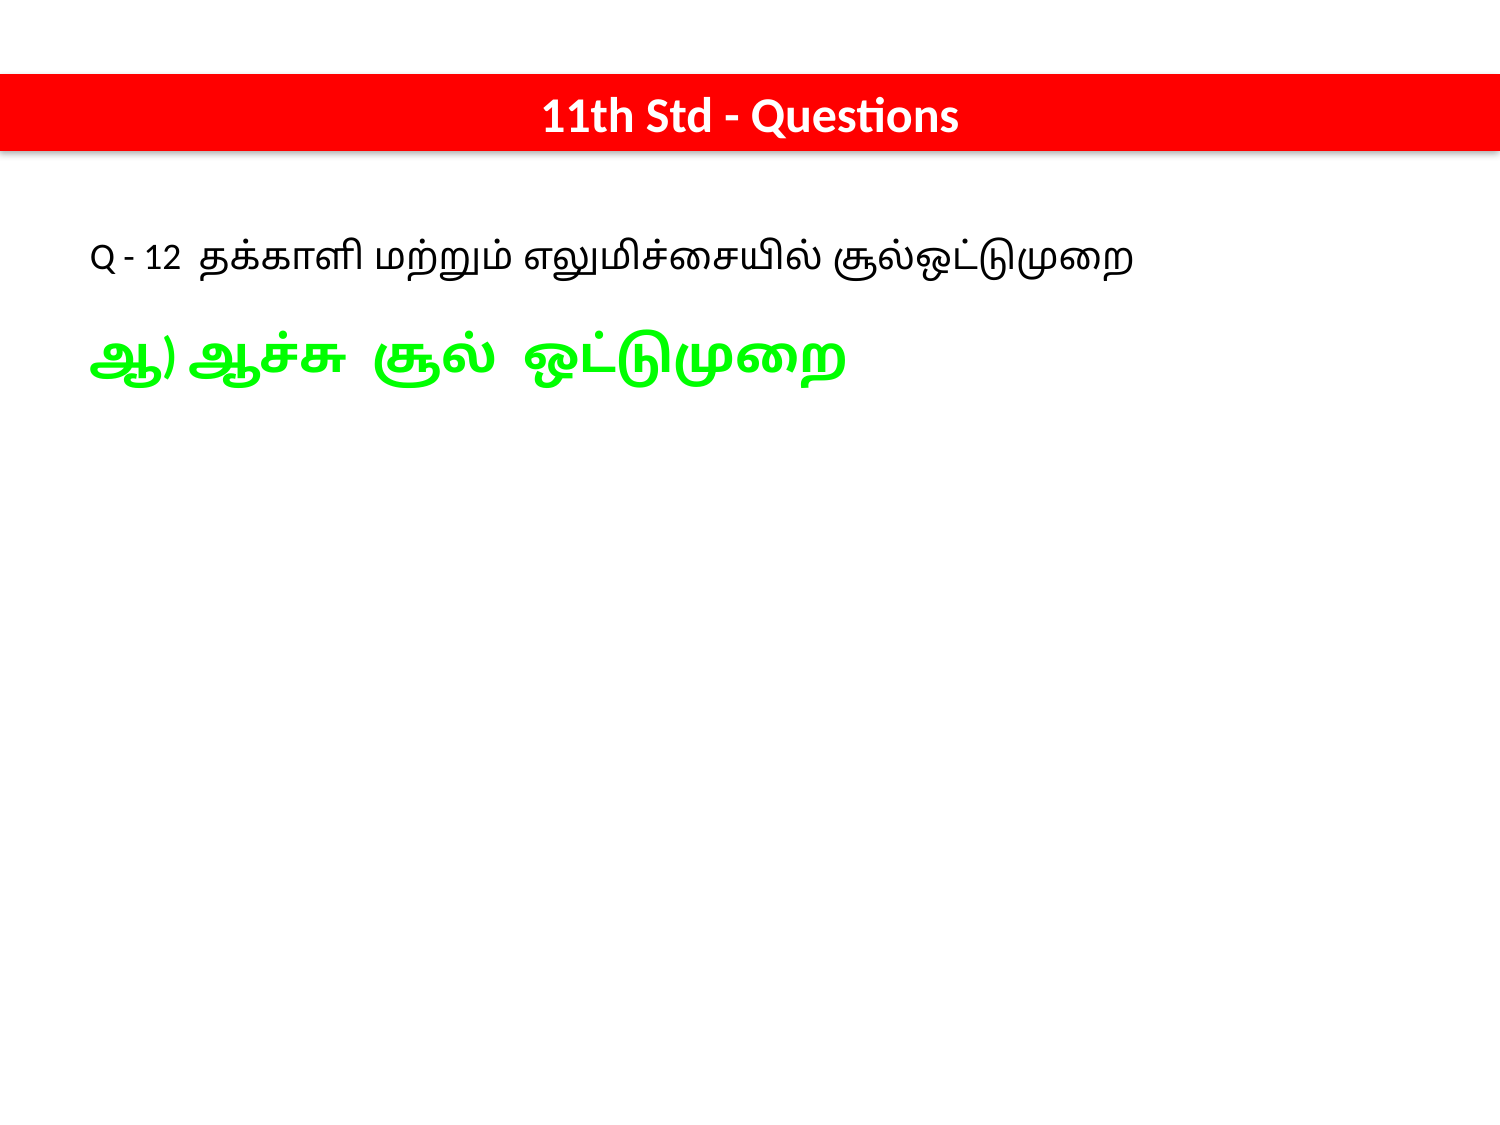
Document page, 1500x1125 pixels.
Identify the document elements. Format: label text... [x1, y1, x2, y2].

text_box 11th Std - Questions [0, 74, 1500, 151]
text_box Q - 12 தக்காளி மற்றும் எலுமிச்சையில் சூல்ஒட்டுமுறை ஆ) ஆச்சு சூல் ஒட்டுமுறை [74, 224, 1275, 390]
